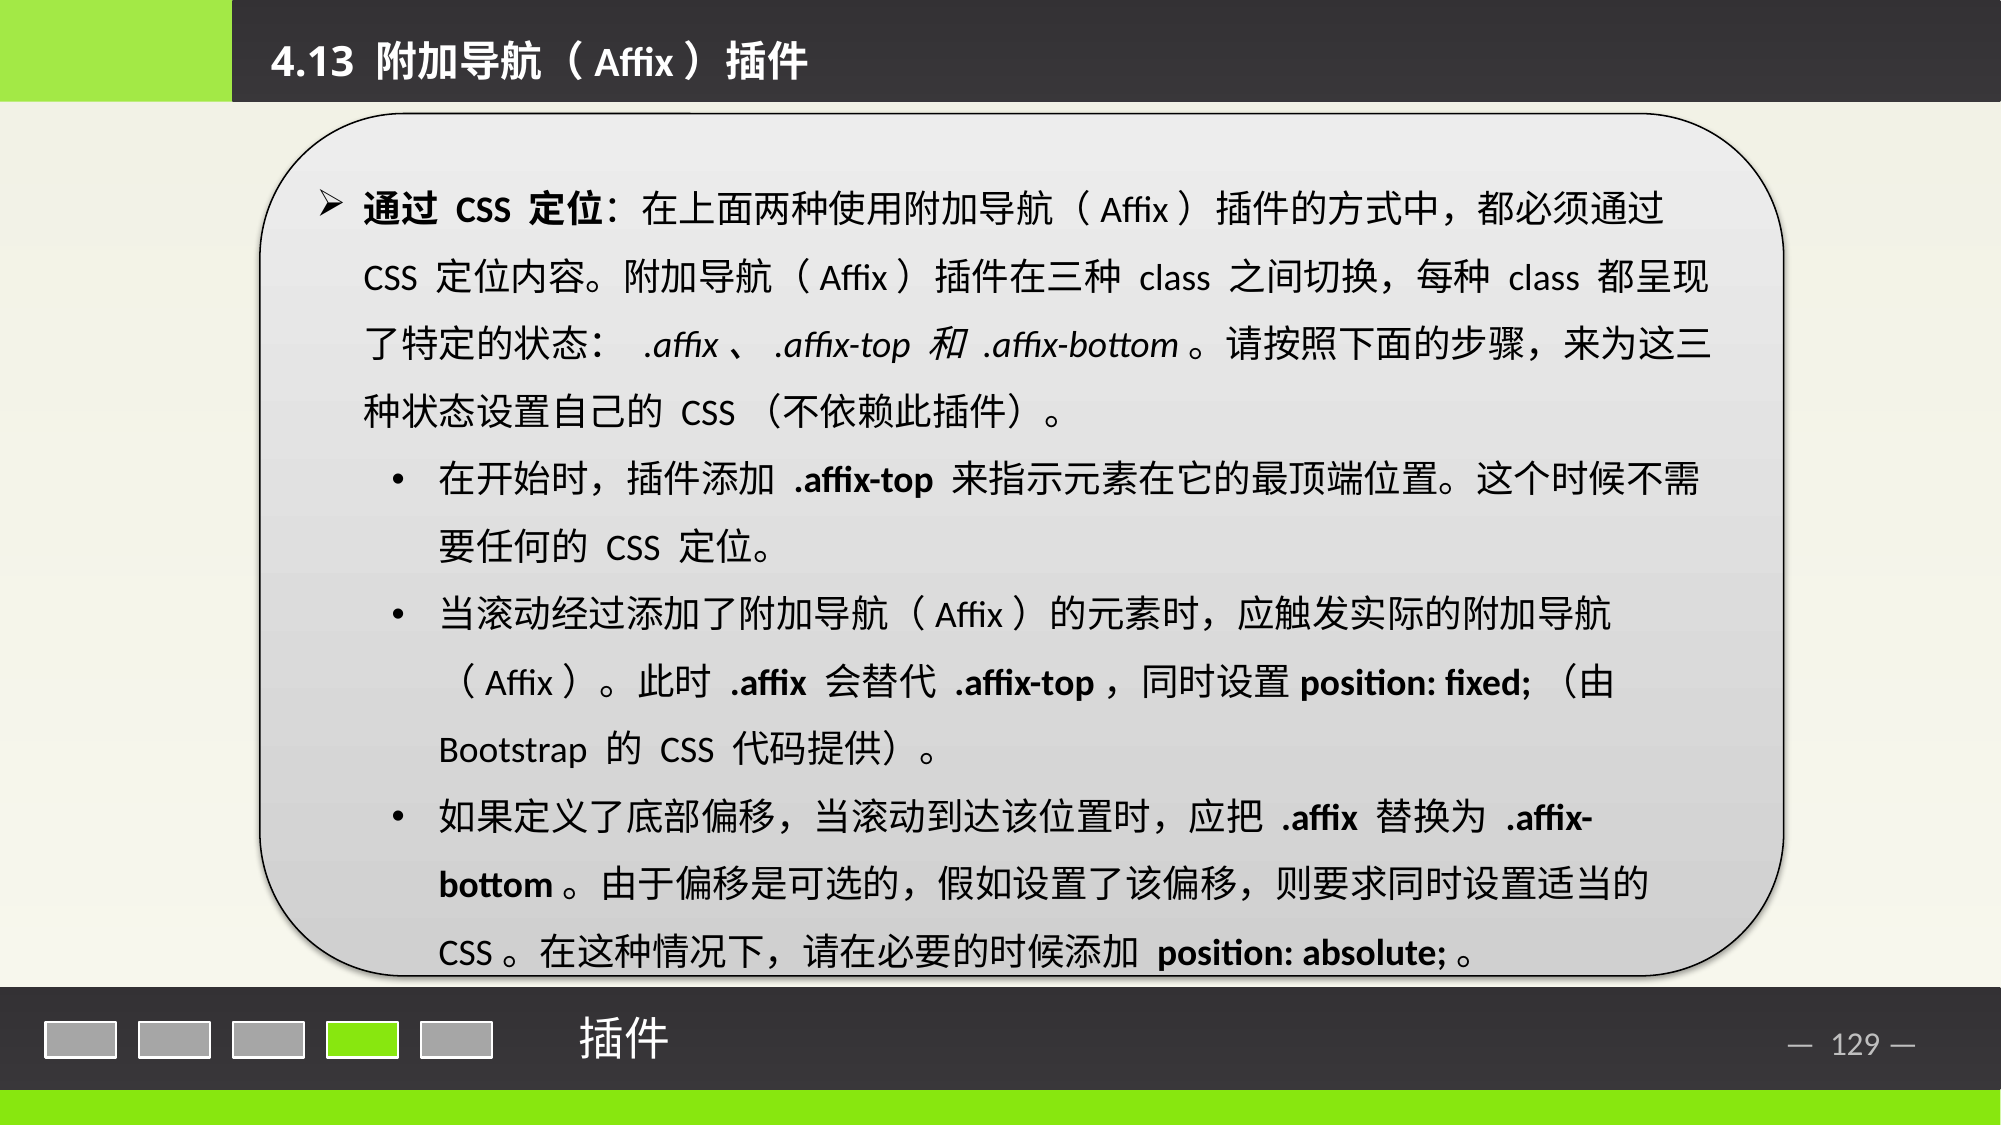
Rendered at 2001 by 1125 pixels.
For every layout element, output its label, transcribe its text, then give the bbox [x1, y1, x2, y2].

text_box 4.13 附加导航（Affix）插件 [256, 27, 965, 93]
text_box 通过 CSS 定位：在上面两种使用附加导航（Affix）插件的方式中，都必须通过 CSS 定位内容。附加导航（Affix）插件在三种 class 之间切换，每种 class 都呈现了特定的状态： .affix、.affix-top 和 .affix-bottom。请按照下面的步骤，来为这三种状态设置自己的 CSS（不依赖此插件）。 在开始时，插件添加 .affix-top 来指示元素在它的最顶端位置。这个时候不需要任何的 CSS 定位。 当滚动经过添加了附加导航（Affix）的元素时，应触发实际的附加导航（Affix）。此时 .affix 会替代 .affix-top，同时设置position: fixed;（由 Bootstrap 的 CSS 代码提供）。 如果定义了底部偏移，当滚动到达该位置时，应把 .affix 替换为 .affix-bottom。由于偏移是可选的，假如设置了该偏移，则要求同时设置适当的 CSS。在这种情况下，请在必要的时候添加 position: absolute;。 [259, 112, 1785, 977]
